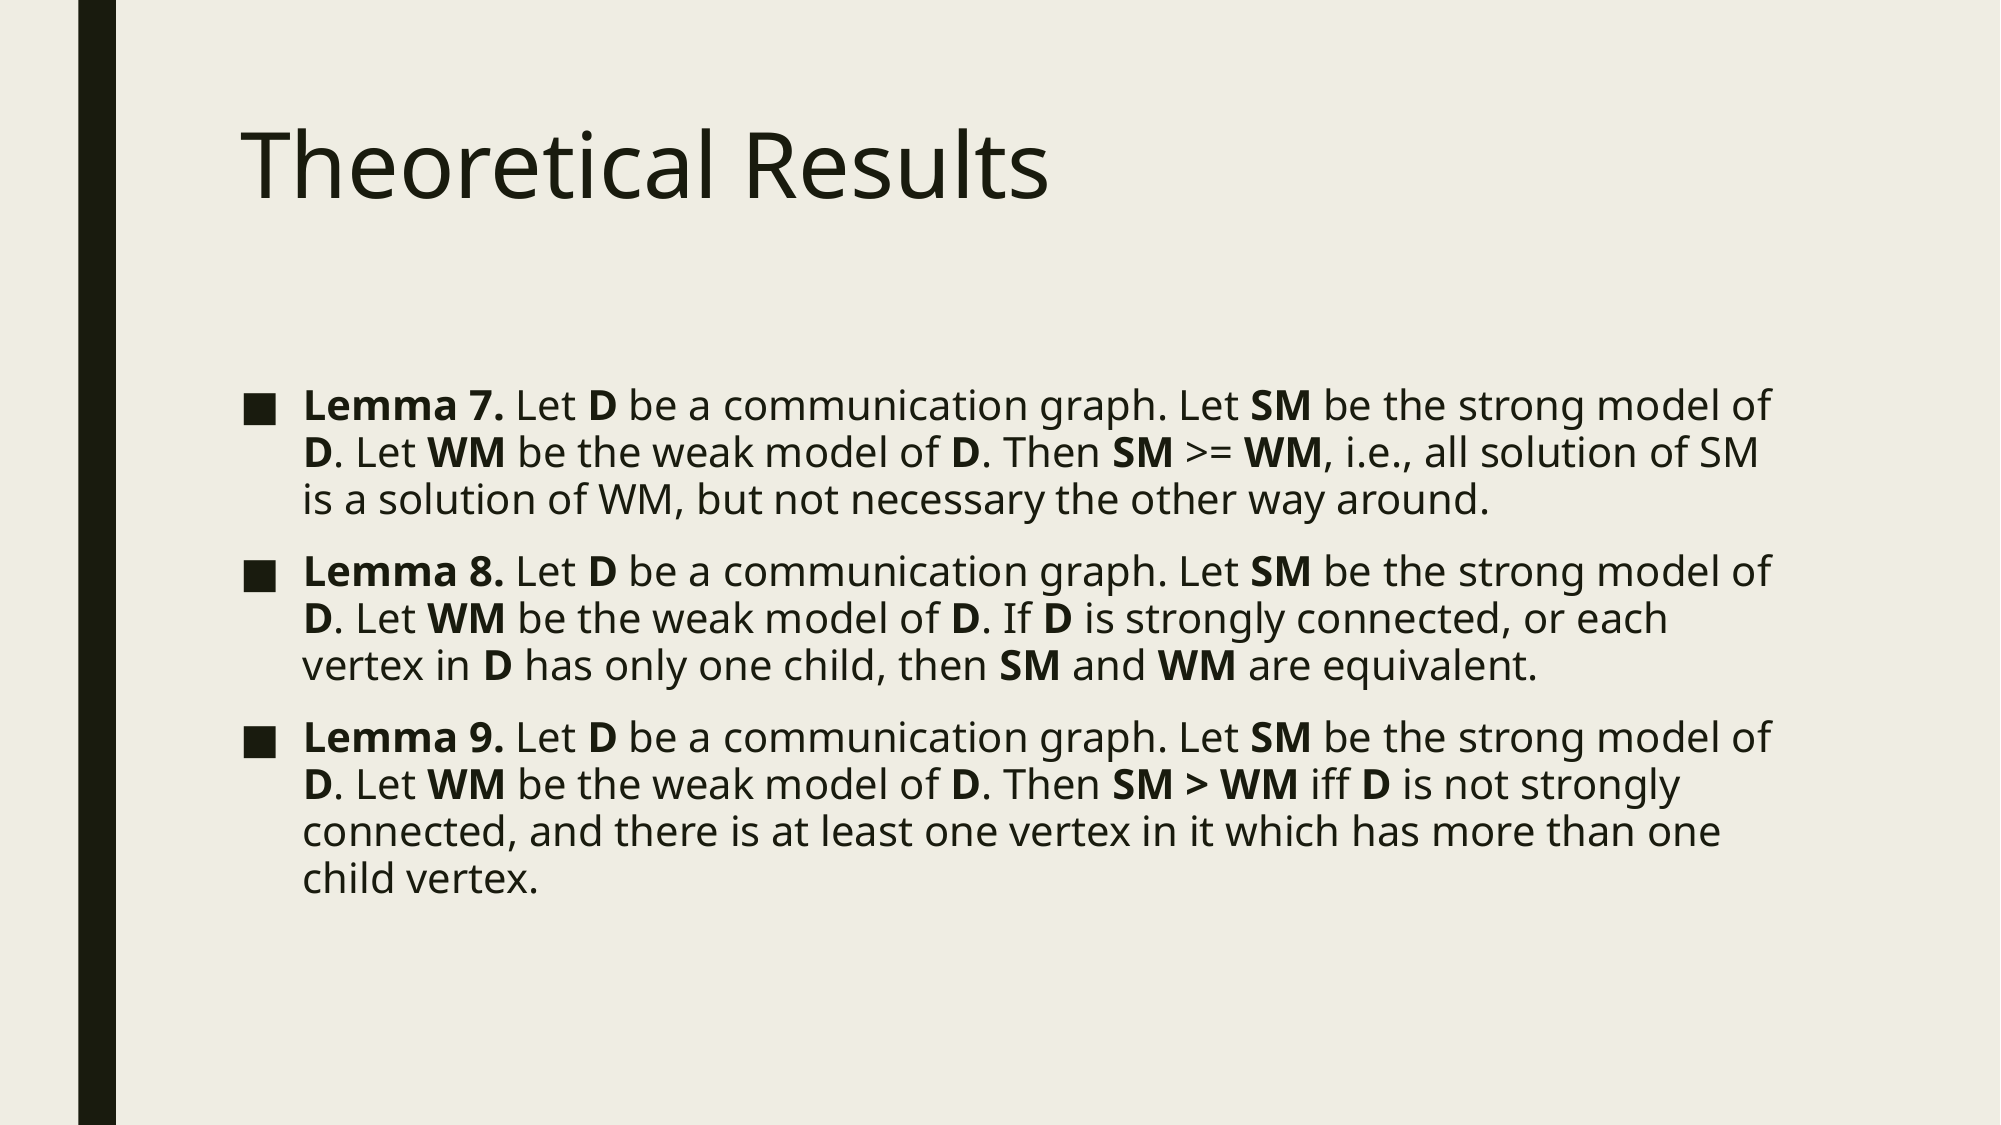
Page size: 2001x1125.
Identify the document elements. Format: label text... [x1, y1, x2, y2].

list Lemma 7. Let D be a communication graph. Let SM be the strong model of D. Let WM be the weak model of D. Then SM >= WM, i.e., all solution of SM is a solution of WM, but not necessary the other way around. Lemma 8. Let D be a communication graph. Let SM be the strong model of D. Let WM be the weak model of D. If D is strongly connected, or each vertex in D has only one child, then SM and WM are equivalent. Lemma 9. Let D be a communication graph. Let SM be the strong model of D. Let WM be the weak model of D. Then SM > WM iff D is not strongly connected, and there is at least one vertex in it which has more than one child vertex. [225, 375, 1800, 963]
title Theoretical Results [225, 112, 1800, 357]
